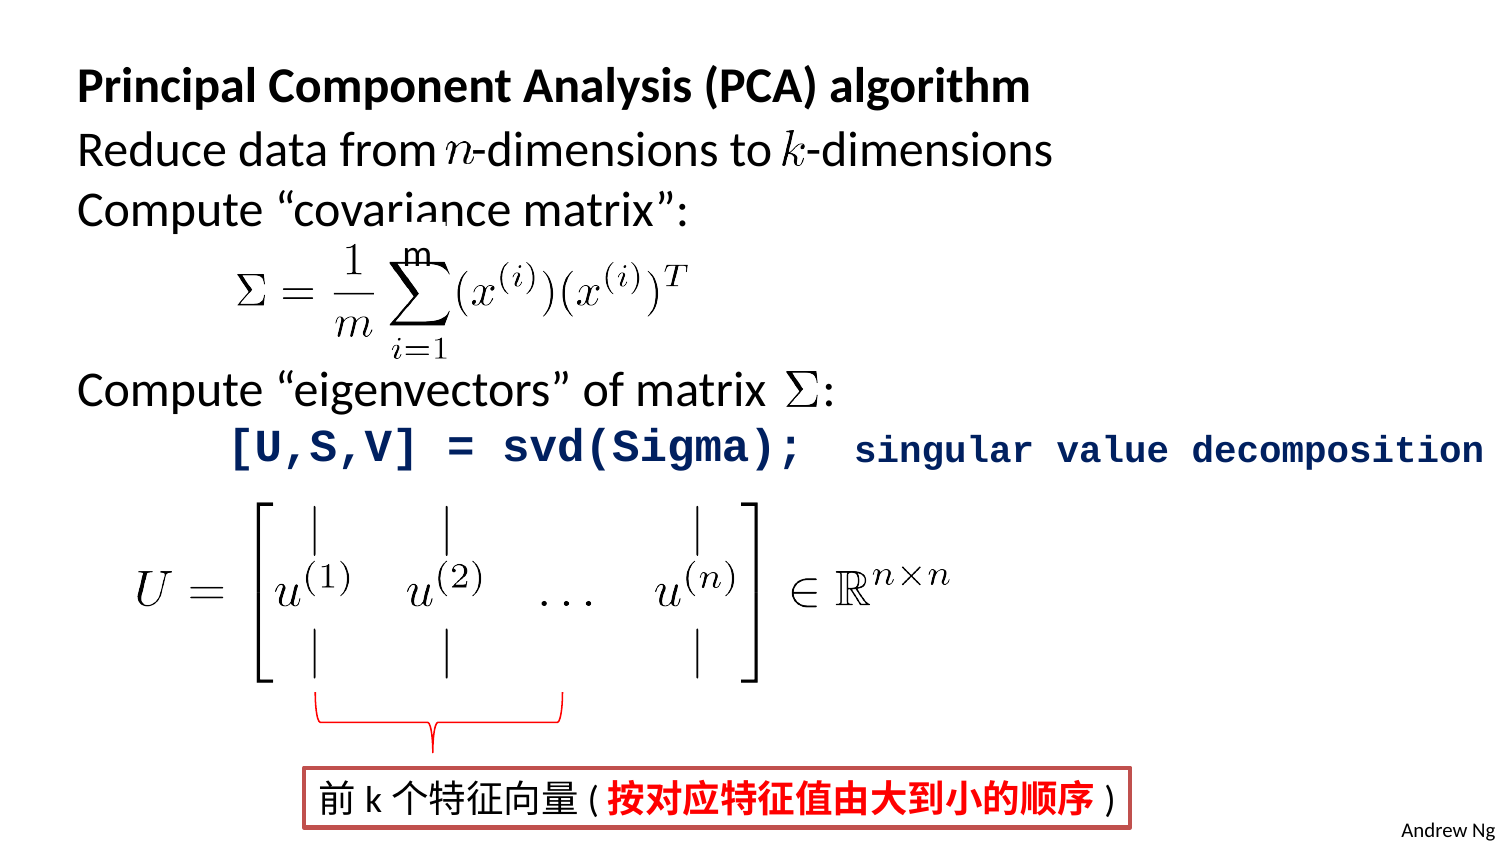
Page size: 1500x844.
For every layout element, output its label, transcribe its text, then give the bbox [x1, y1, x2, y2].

picture [445, 140, 474, 164]
picture [781, 130, 806, 167]
text_box Principal Component Analysis (PCA) algorithm [62, 45, 1425, 108]
text_box m [387, 221, 446, 232]
text_box singular value decomposition [839, 417, 1500, 478]
picture [237, 234, 688, 360]
text_box Reduce data from -dimensions to -dimensions Compute “covariance matrix”: Compute “eigenvectors” of matrix : [U,S,V] = svd(Sigma); [62, 108, 1425, 479]
picture [137, 502, 950, 683]
picture [786, 371, 818, 407]
text_box 前k个特征向量(按对应特征值由大到小的顺序) [302, 766, 1132, 830]
text_box [314, 692, 564, 754]
